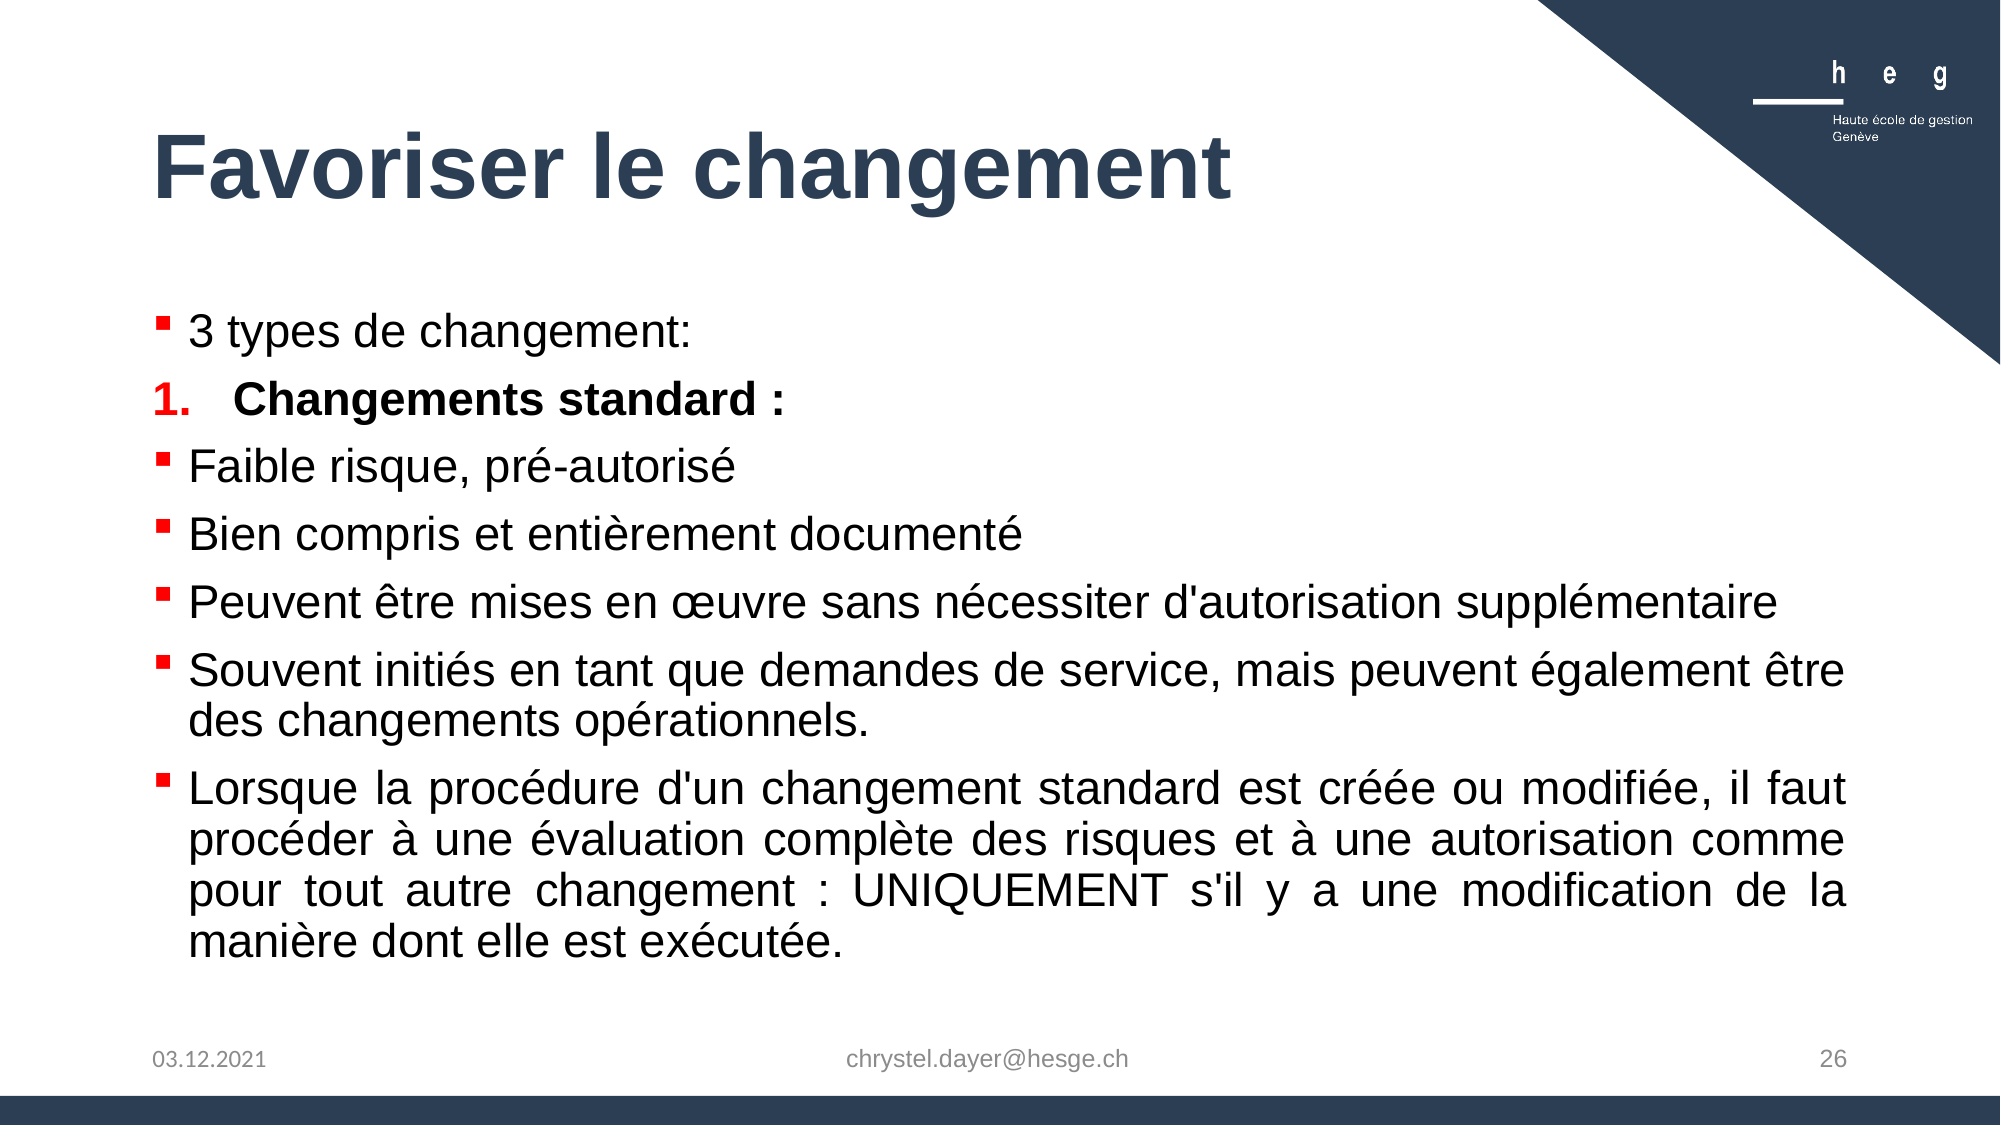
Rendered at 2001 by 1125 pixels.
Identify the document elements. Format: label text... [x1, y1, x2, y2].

picture [1753, 60, 1972, 141]
list 3 types de changement: Changements standard : Faible risque, pré-autorisé Bien compris et entièrement documenté Peuvent être mises en œuvre sans nécessiter d'autorisation supplémentaire Souvent initiés en tant que demandes de service, mais peuvent également être des changements opérationnels. Lorsque la procédure d'un changement standard est créée ou modifiée, il faut procéder à une évaluation complète des risques et à une autorisation comme pour tout autre changement : UNIQUEMENT s'il y a une modification de la manière dont elle est exécutée. [137, 299, 1863, 977]
title Favoriser le changement [137, 59, 1600, 278]
footer chrystel.dayer@hesge.ch [650, 1027, 1326, 1088]
slide_number 26 [1412, 1027, 1863, 1088]
